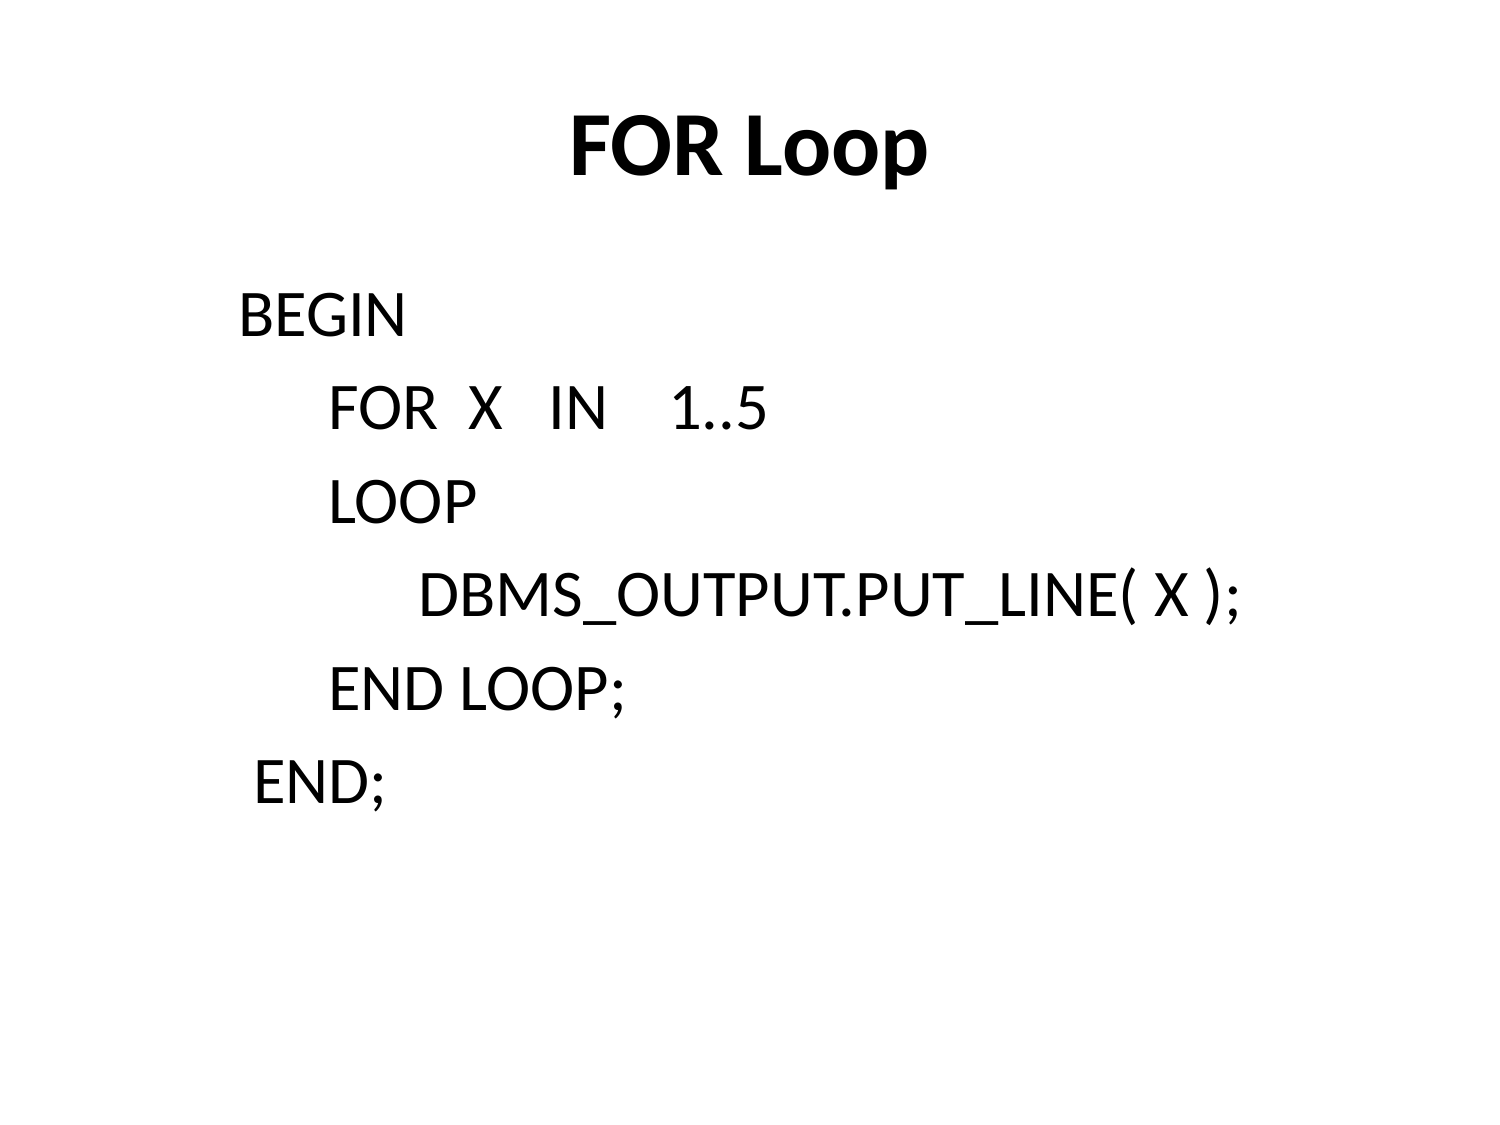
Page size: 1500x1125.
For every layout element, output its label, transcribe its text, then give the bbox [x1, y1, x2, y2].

title FOR Loop [75, 45, 1425, 233]
list BEGIN FOR X IN 1..5 LOOP DBMS_OUTPUT.PUT_LINE( X ); END LOOP; END; [75, 262, 1425, 1005]
